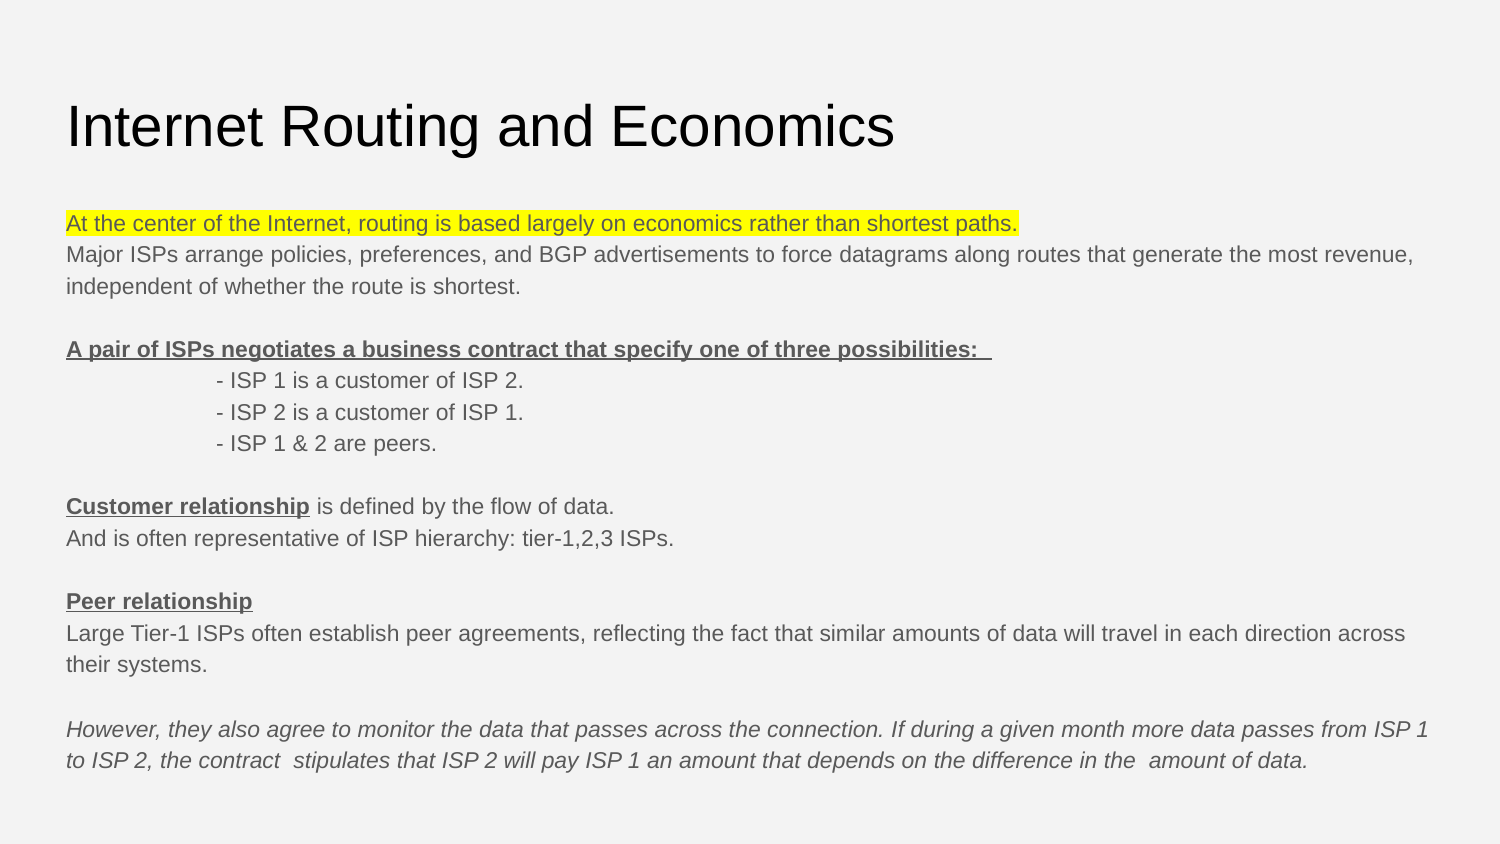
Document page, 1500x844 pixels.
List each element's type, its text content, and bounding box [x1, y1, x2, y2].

list At the center of the Internet, routing is based largely on economics rather than shortest paths. Major ISPs arrange policies, preferences, and BGP advertisements to force datagrams along routes that generate the most revenue, independent of whether the route is shortest. A pair of ISPs negotiates a business contract that specify one of three possibilities: - ISP 1 is a customer of ISP 2. - ISP 2 is a customer of ISP 1. - ISP 1 & 2 are peers. Customer relationship is defined by the flow of data. And is often representative of ISP hierarchy: tier-1,2,3 ISPs. Peer relationship Large Tier-1 ISPs often establish peer agreements, reflecting the fact that similar amounts of data will travel in each direction across their systems. However, they also agree to monitor the data that passes across the connection. If during a given month more data passes from ISP 1 to ISP 2, the contract stipulates that ISP 2 will pay ISP 1 an amount that depends on the difference in the amount of data. [51, 189, 1449, 750]
title Internet Routing and Economics [51, 72, 1449, 167]
